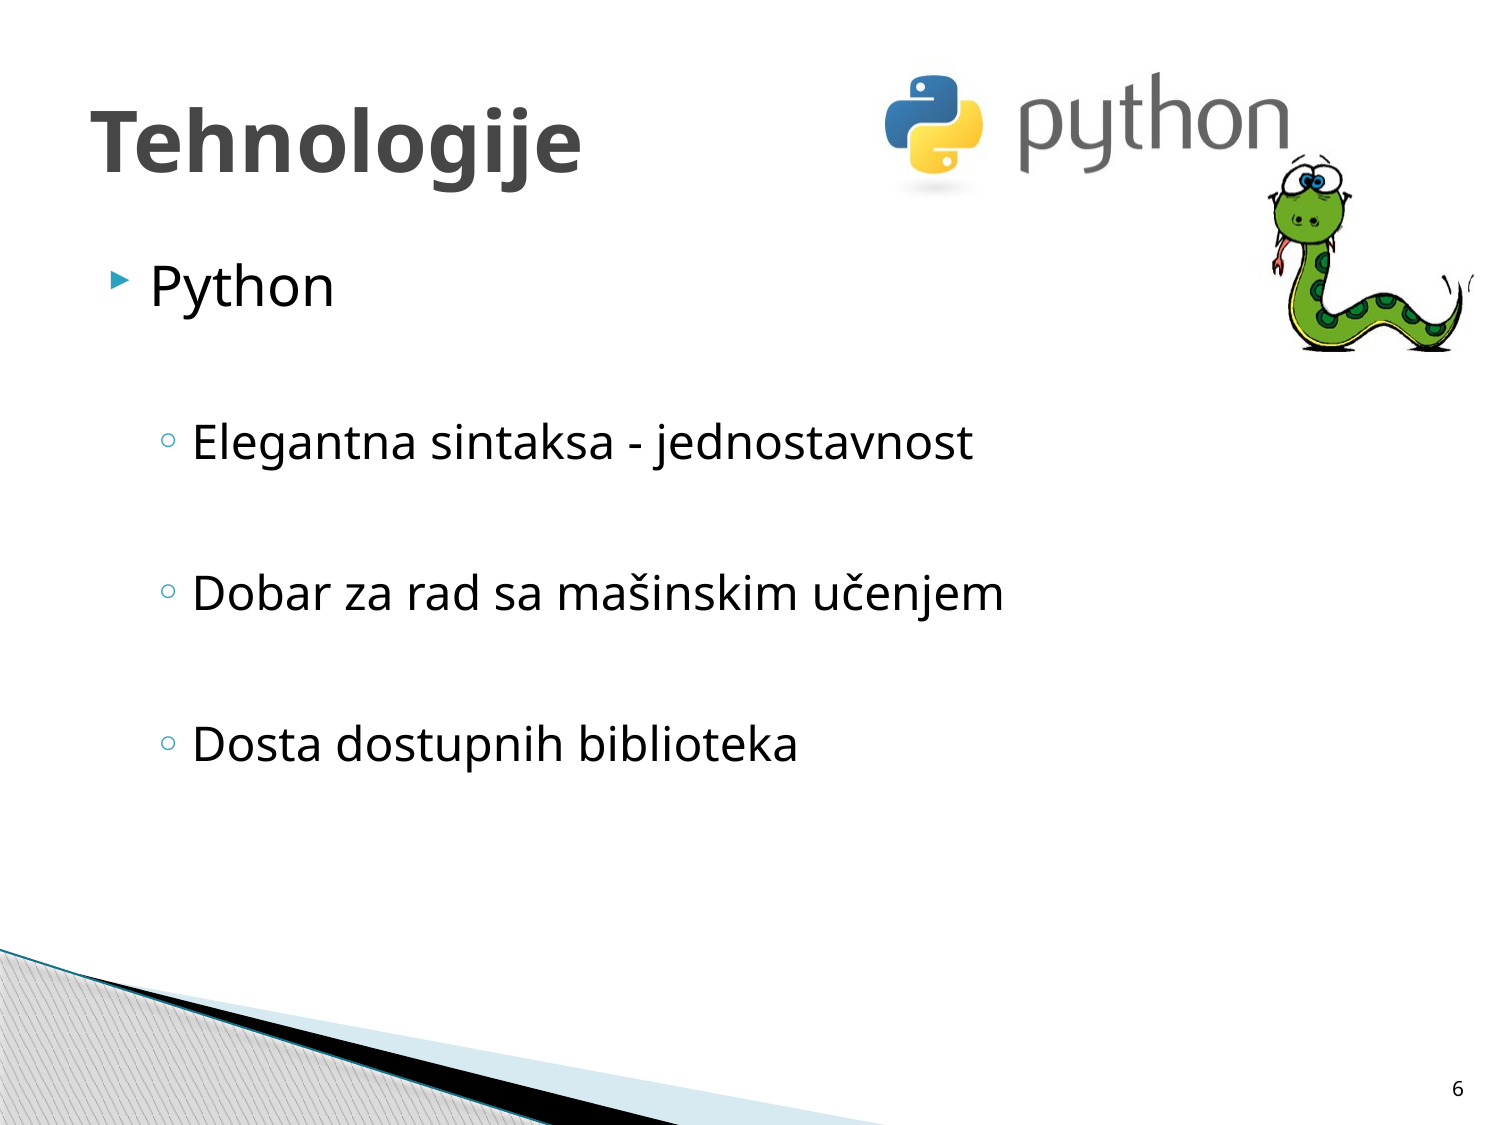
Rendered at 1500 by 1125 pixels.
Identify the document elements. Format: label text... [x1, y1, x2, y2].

slide_number 6 [1418, 1051, 1479, 1112]
picture [874, 62, 1476, 363]
list Python Elegantna sintaksa - jednostavnost Dobar za rad sa mašinskim učenjem Dosta dostupnih biblioteka [75, 243, 1425, 825]
title Tehnologije [75, 45, 1425, 233]
